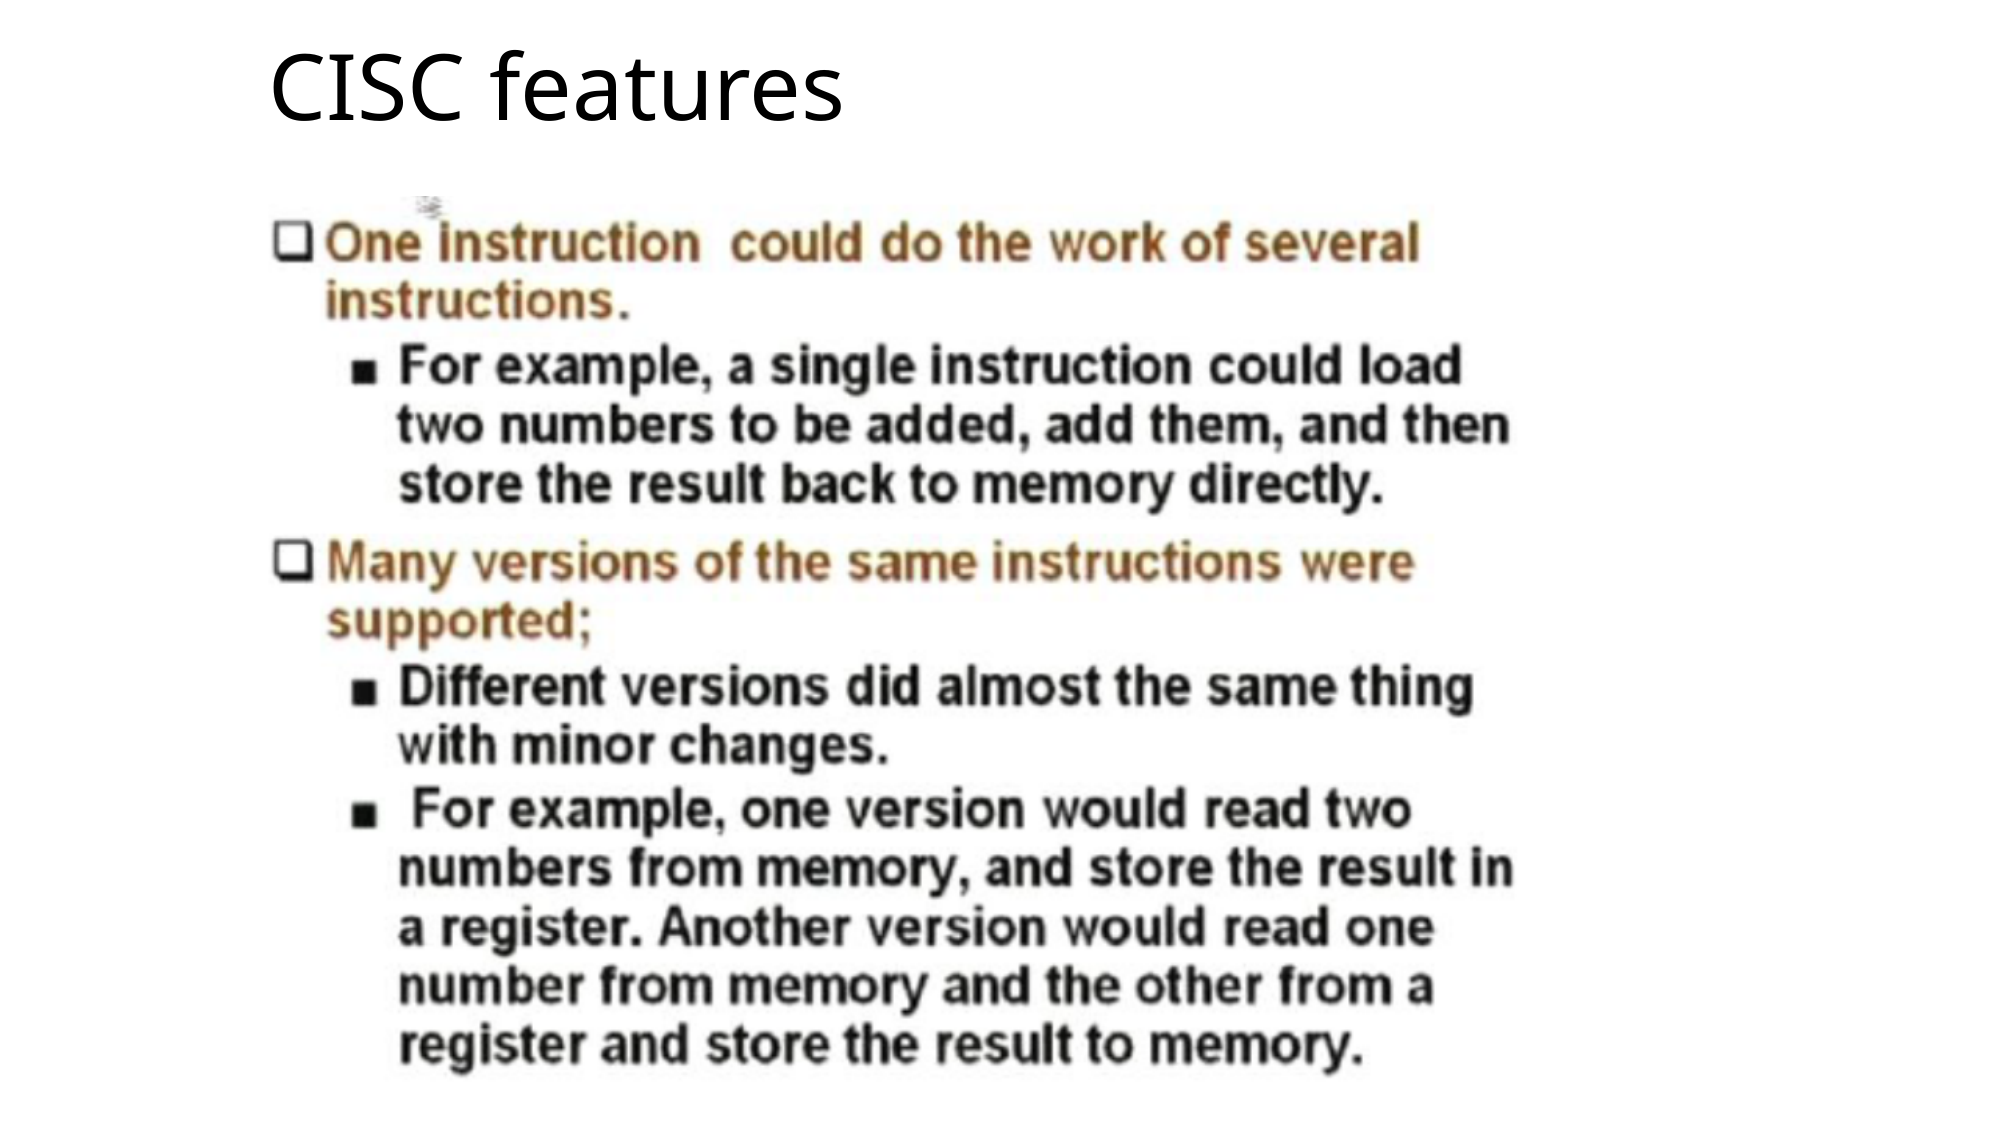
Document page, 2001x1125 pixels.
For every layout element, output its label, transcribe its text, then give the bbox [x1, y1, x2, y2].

title CISC features [253, 26, 1766, 157]
picture [253, 196, 1553, 1105]
